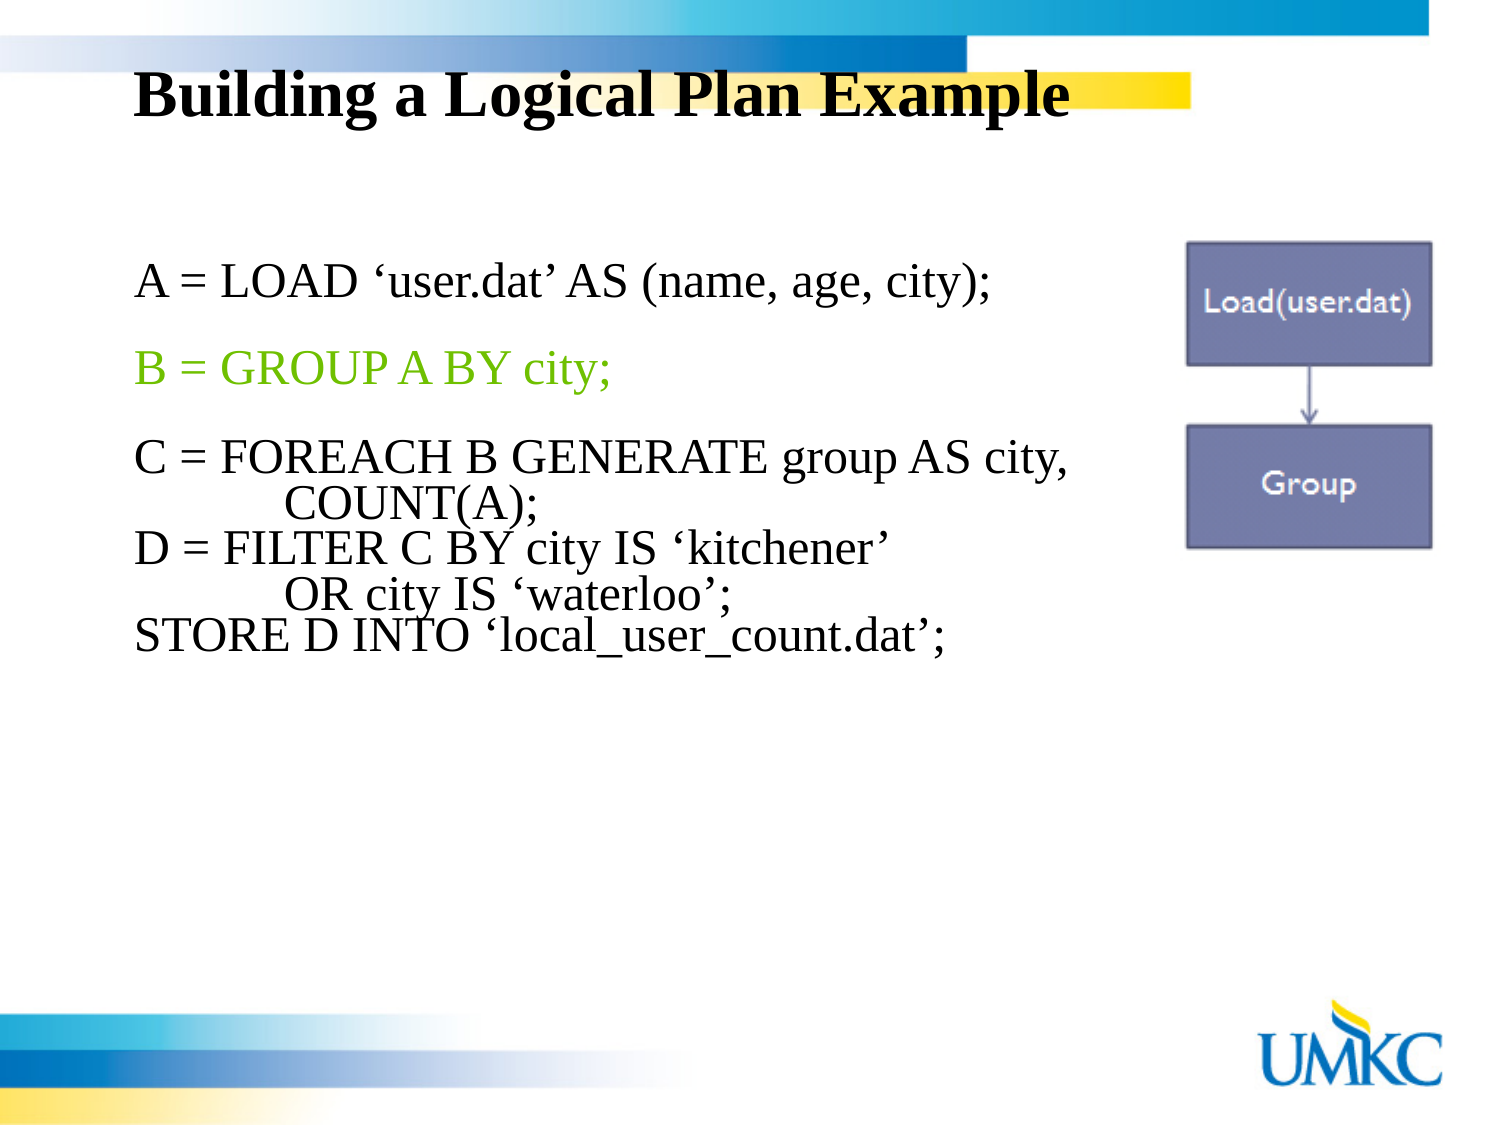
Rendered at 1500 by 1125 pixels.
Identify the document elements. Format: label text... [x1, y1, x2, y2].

text_box Building a Logical Plan Example A = LOAD ‘user.dat’ AS (name, age, city); B = GROUP A BY city; C = FOREACH B GENERATE group AS city, COUNT(A); D = FILTER C BY city IS ‘kitchener’ OR city IS ‘waterloo’; STORE D INTO ‘local_user_count.dat’; [119, 78, 1117, 886]
picture [0, 0, 1500, 1125]
